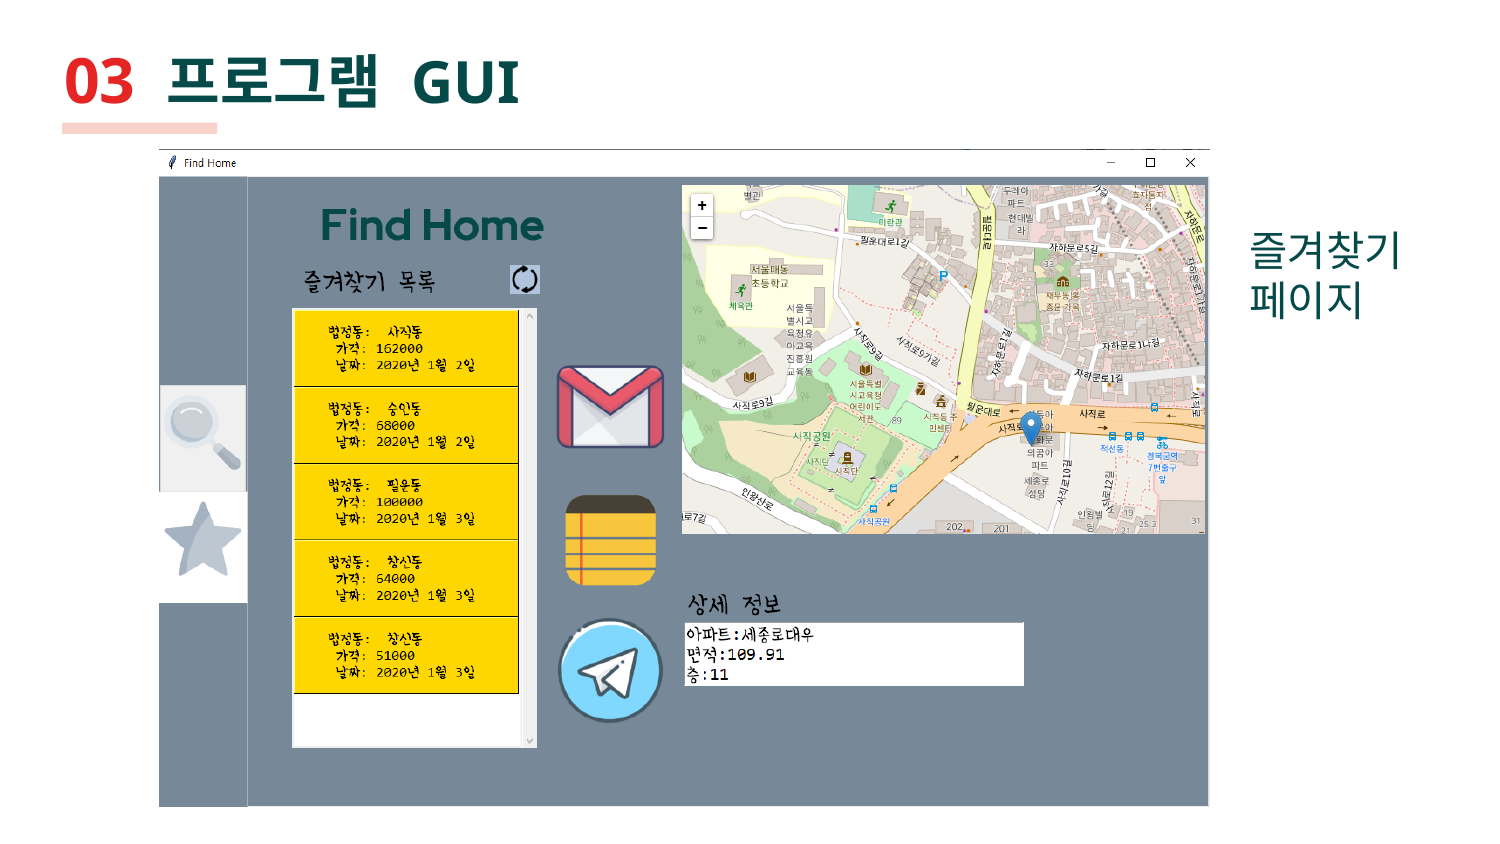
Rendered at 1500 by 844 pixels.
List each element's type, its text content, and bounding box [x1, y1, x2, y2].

text_box [62, 122, 218, 134]
text_box 즐겨찾기 페이지 [1234, 217, 1430, 333]
title 03 프로그램 GUI [49, 26, 1447, 121]
picture [159, 149, 1211, 807]
